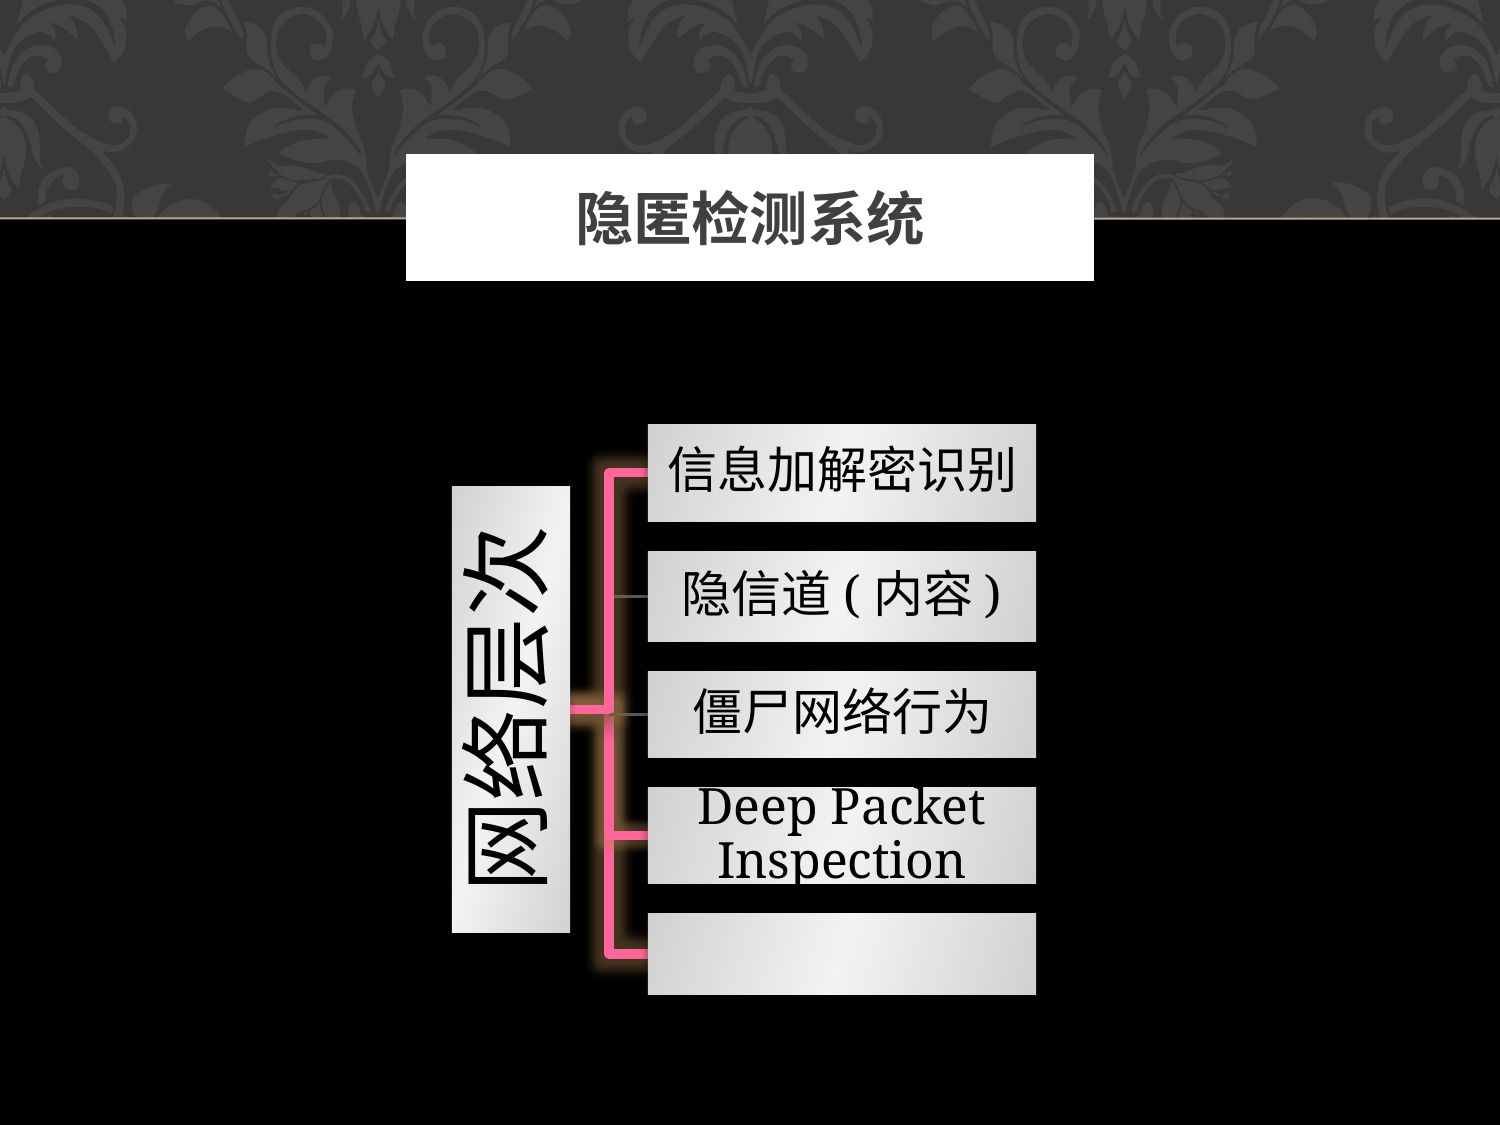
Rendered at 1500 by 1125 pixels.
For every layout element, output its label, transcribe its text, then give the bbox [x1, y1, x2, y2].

title 隐匿检测系统 [406, 154, 1094, 281]
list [159, 396, 1329, 1022]
